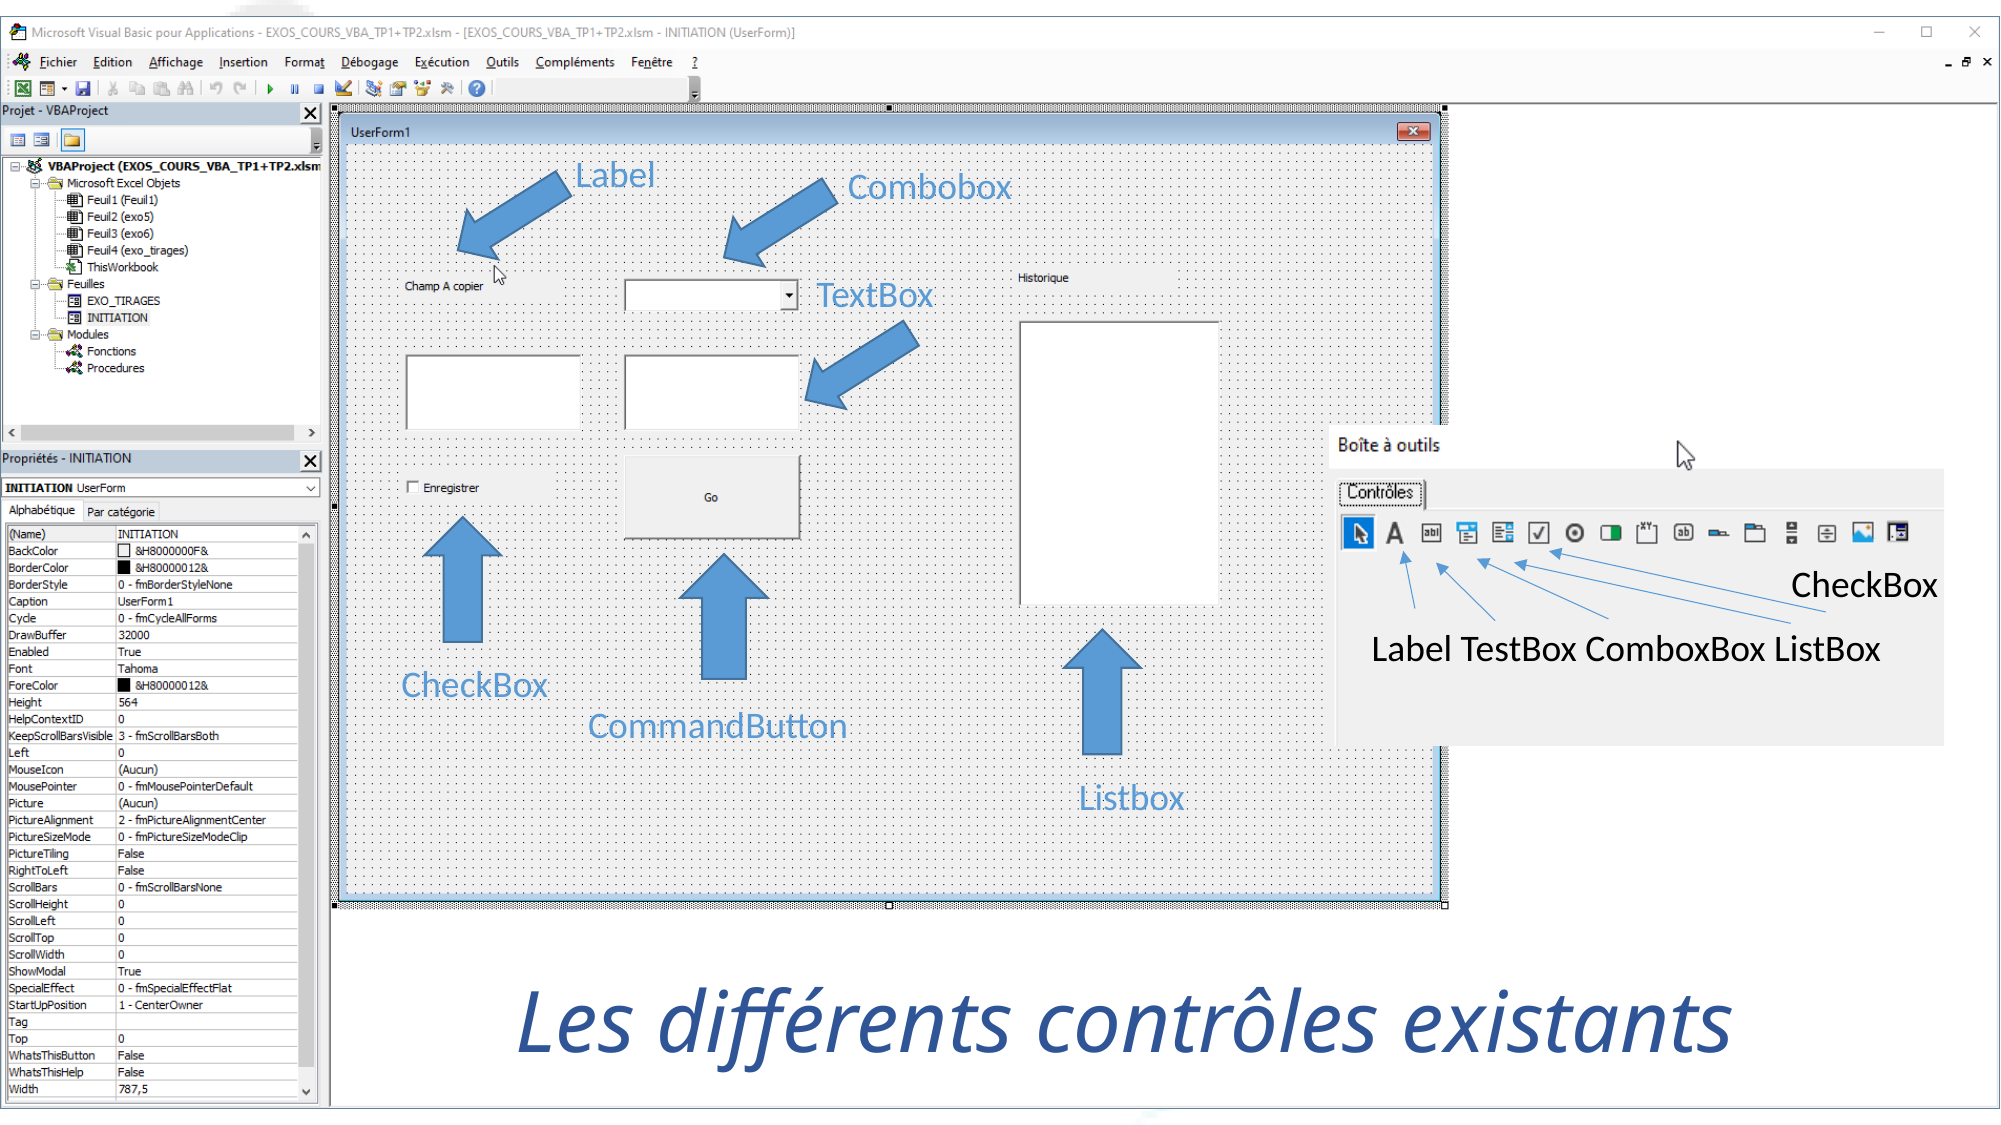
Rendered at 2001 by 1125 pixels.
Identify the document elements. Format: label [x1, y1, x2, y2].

text_box [1403, 550, 1415, 609]
text_box [1513, 562, 1791, 624]
text_box [1476, 558, 1548, 619]
text_box [1548, 551, 1826, 612]
picture [0, 16, 2000, 1109]
text_box [1435, 562, 1496, 621]
